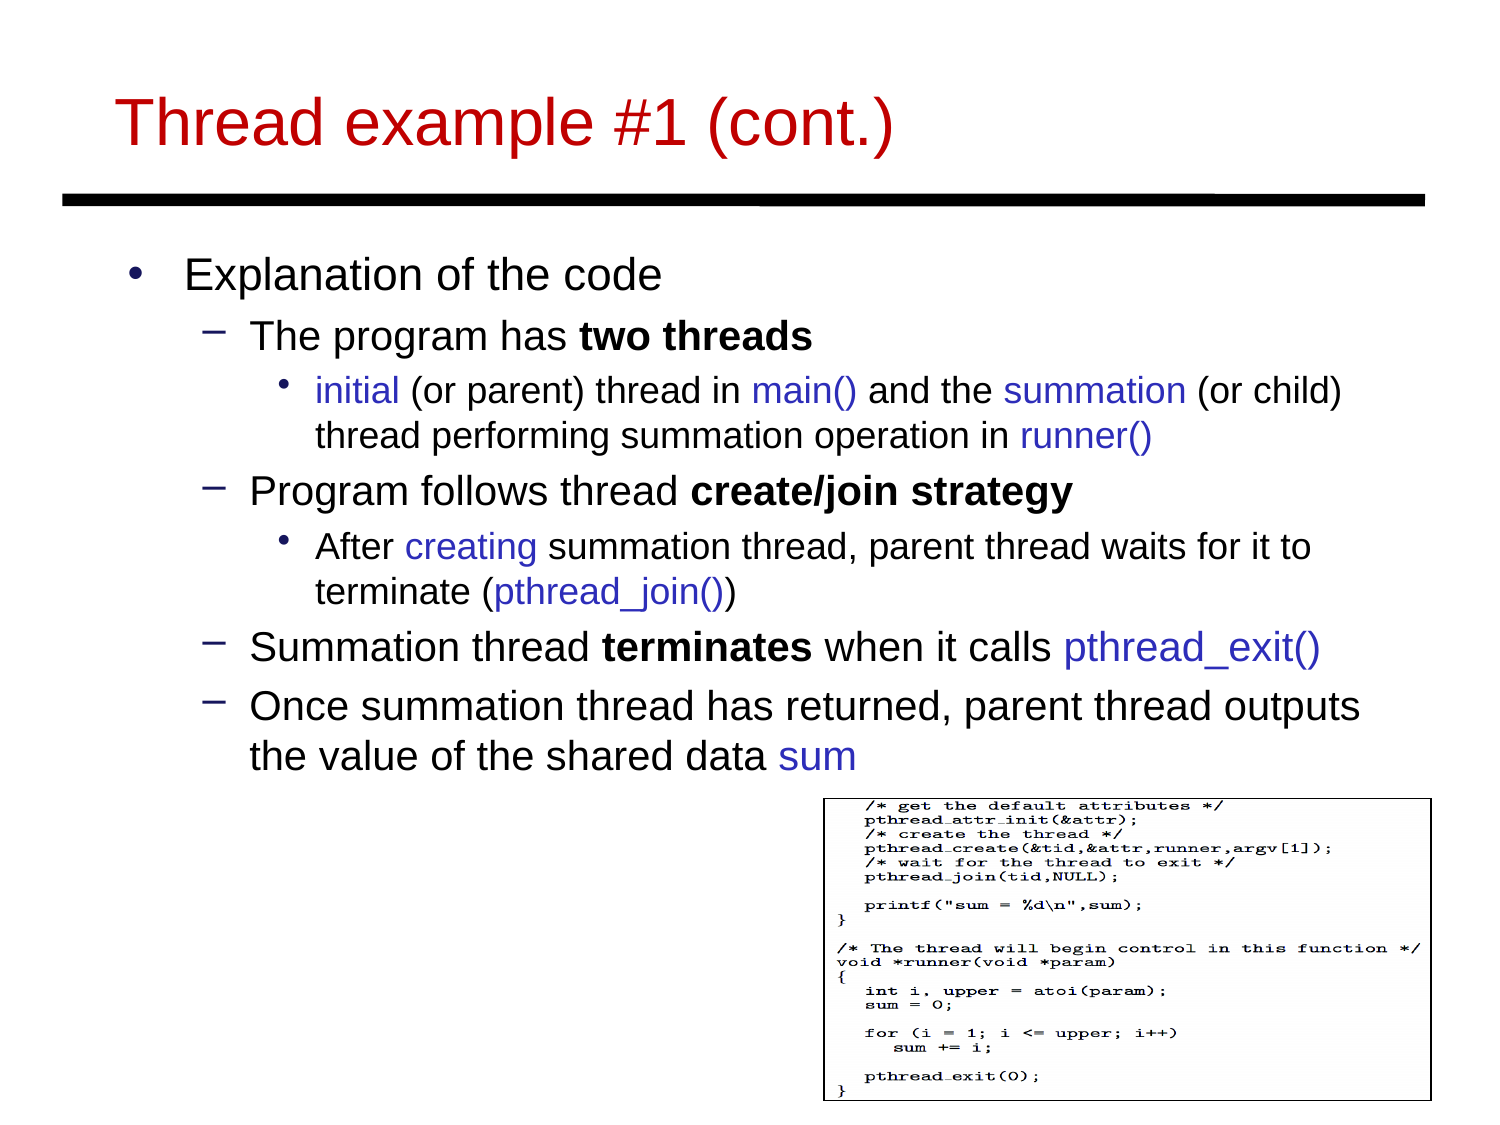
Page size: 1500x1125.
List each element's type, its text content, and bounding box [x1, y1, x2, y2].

picture [824, 799, 1431, 1101]
list Explanation of the code The program has two threads initial (or parent) thread in main() and the summation (or child) thread performing summation operation in runner() Program follows thread create/join strategy After creating summation thread, parent thread waits for it to terminate (pthread_join()) Summation thread terminates when it calls pthread_exit() Once summation thread has returned, parent thread outputs the value of the shared data sum [112, 237, 1388, 1000]
title Thread example #1 (cont.) [99, 24, 1375, 213]
